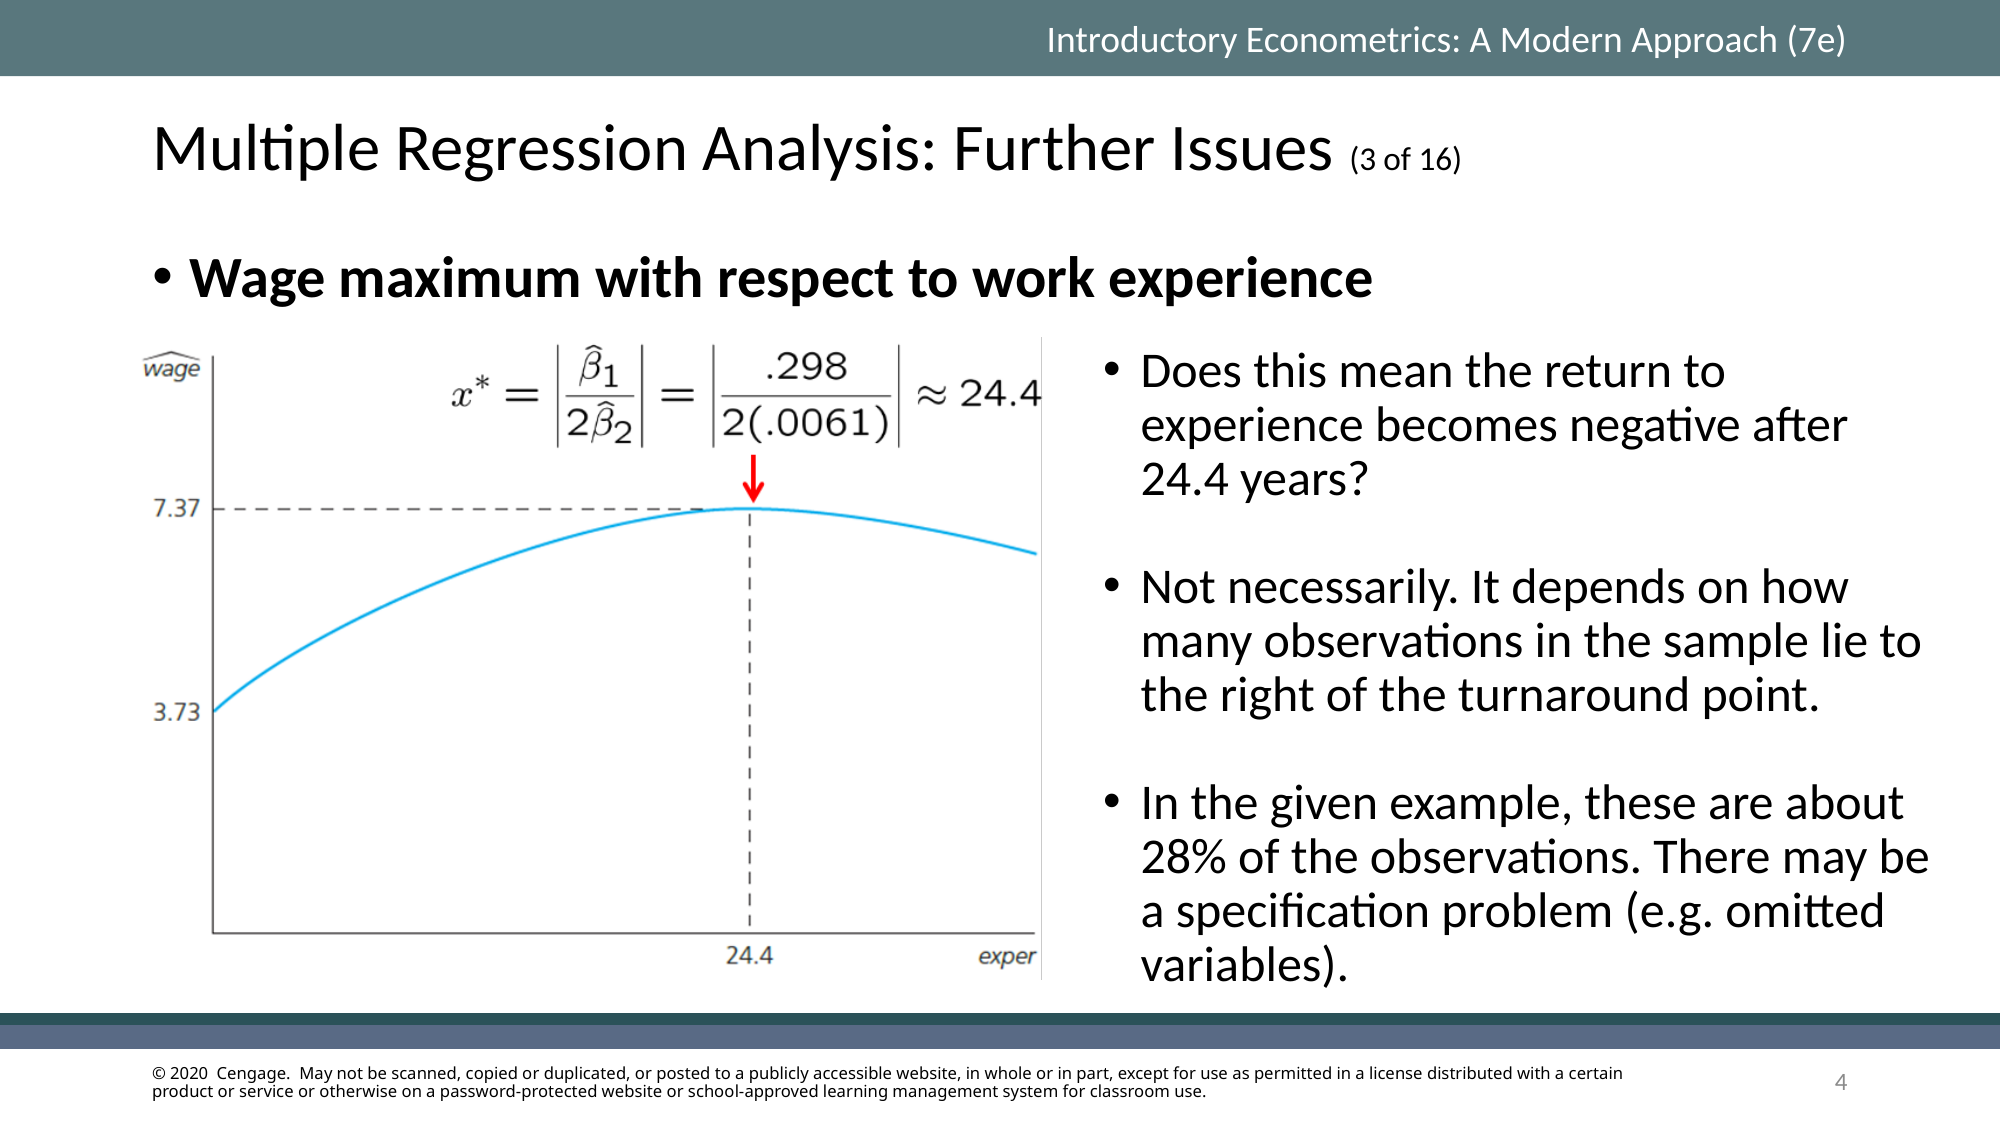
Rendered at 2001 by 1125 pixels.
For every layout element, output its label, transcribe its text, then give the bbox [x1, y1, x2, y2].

list Wage maximum with respect to work experience [137, 239, 1791, 360]
list Does this mean the return to experience becomes negative after 24.4 years? Not necessarily. It depends on how many observations in the sample lie to the right of the turnaround point. In the given example, these are about 28% of the observations. There may be a specification problem (e.g. omitted variables). [1088, 337, 1961, 1003]
title Multiple Regression Analysis: Further Issues (3 of 16) [137, 104, 1863, 225]
picture [137, 337, 1043, 980]
slide_number 4 [1759, 1057, 1863, 1103]
